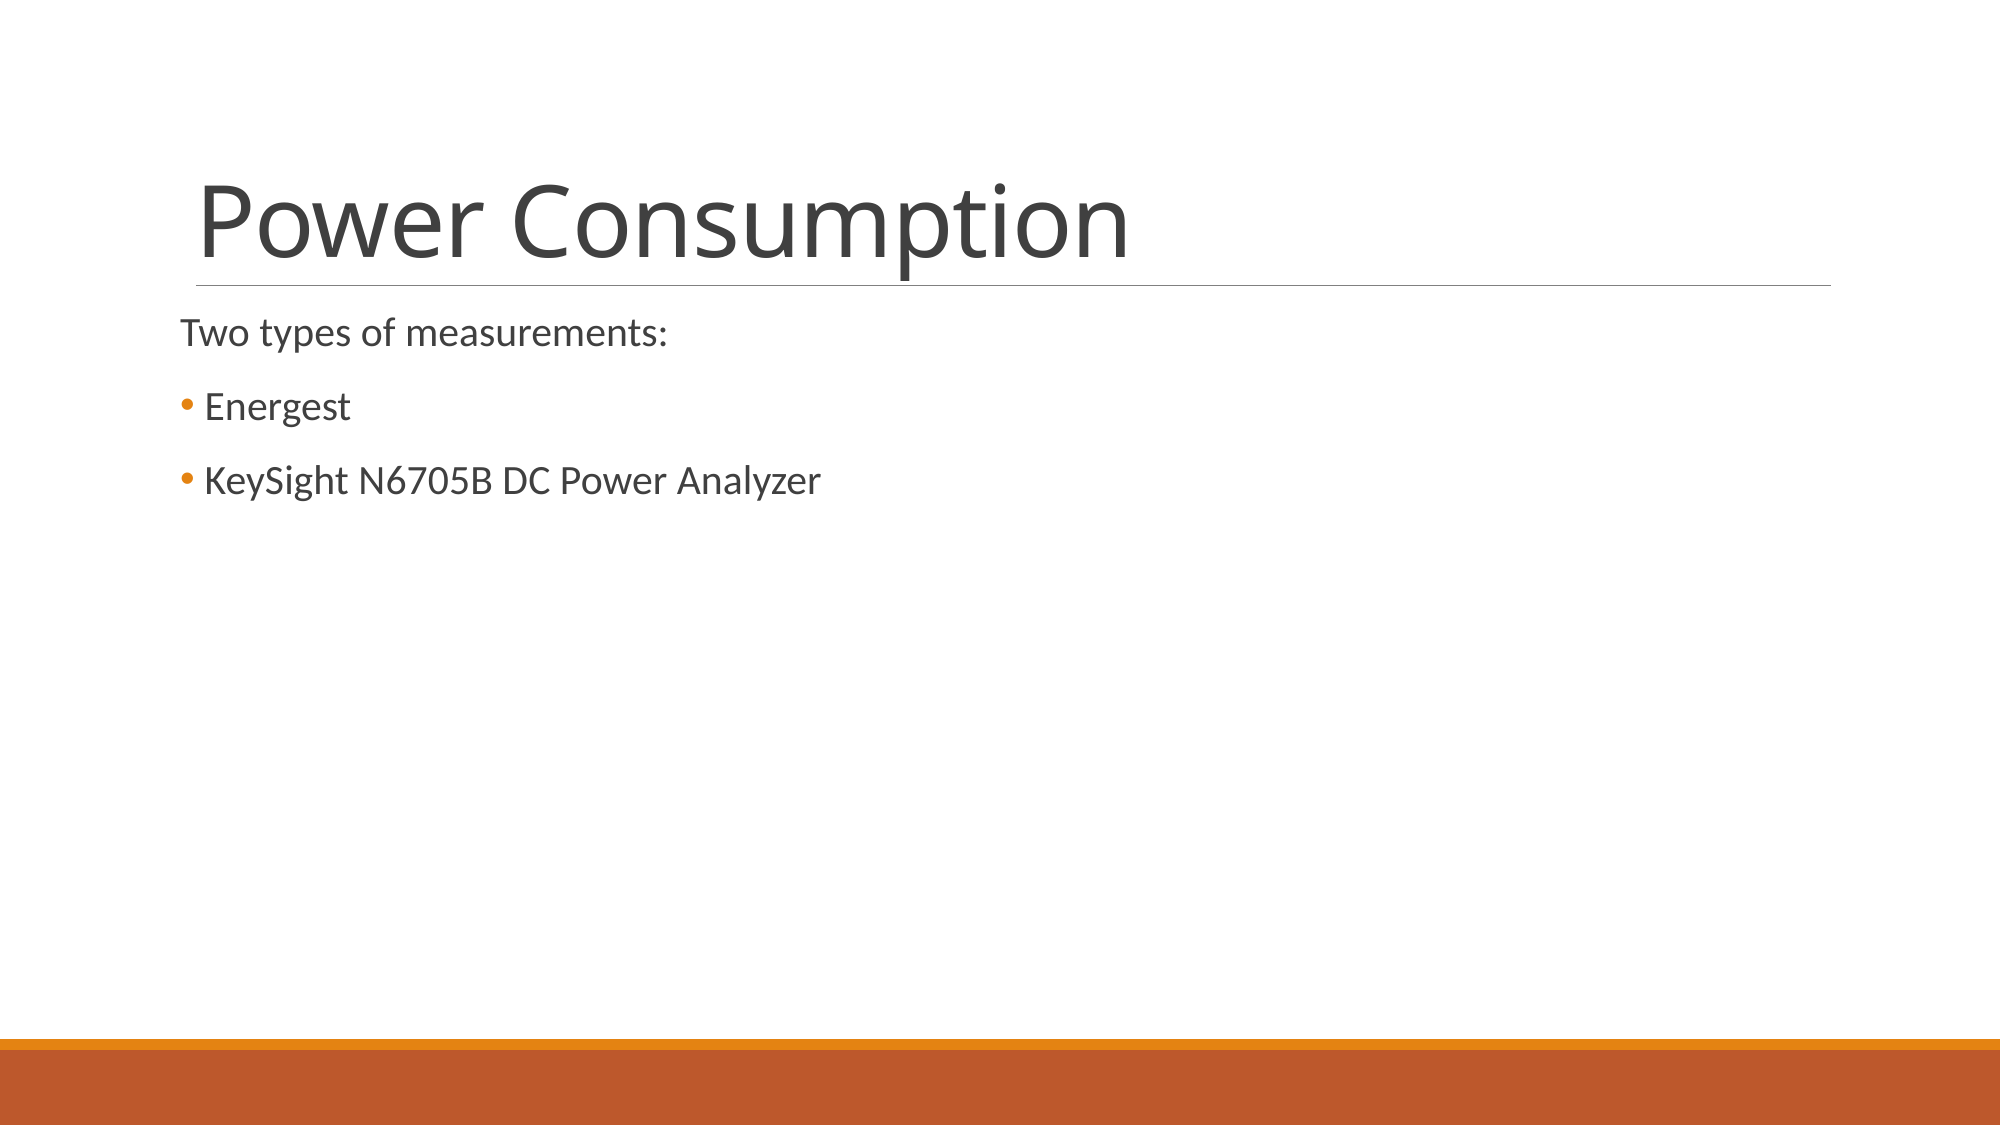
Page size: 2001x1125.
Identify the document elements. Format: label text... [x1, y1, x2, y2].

title Power Consumption [180, 47, 1830, 285]
list Two types of measurements: Energest KeySight N6705B DC Power Analyzer [180, 302, 1830, 963]
